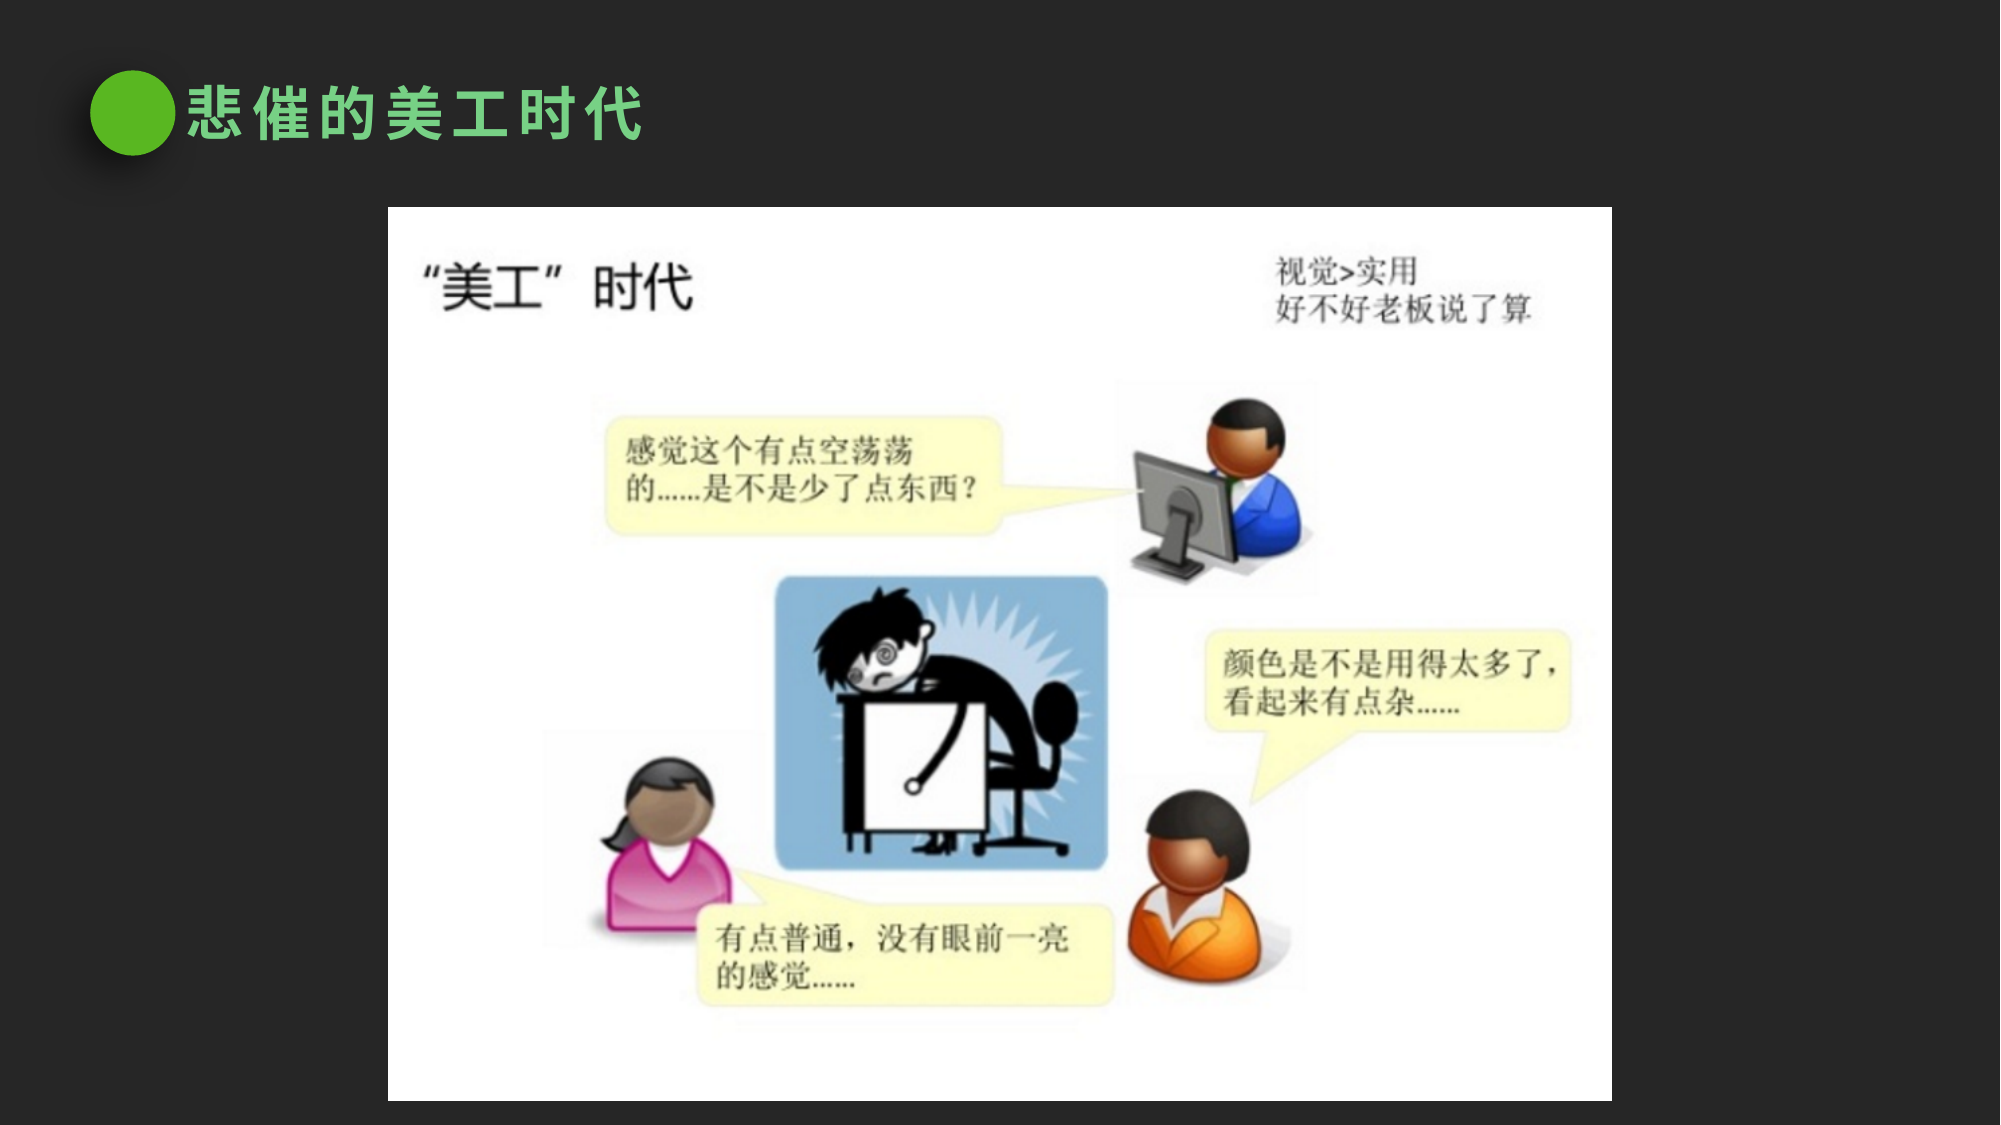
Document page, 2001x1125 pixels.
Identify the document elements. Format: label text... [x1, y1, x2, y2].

text_box [89, 69, 170, 157]
picture [388, 207, 1612, 1101]
text_box 悲催的美工时代 [170, 69, 966, 155]
